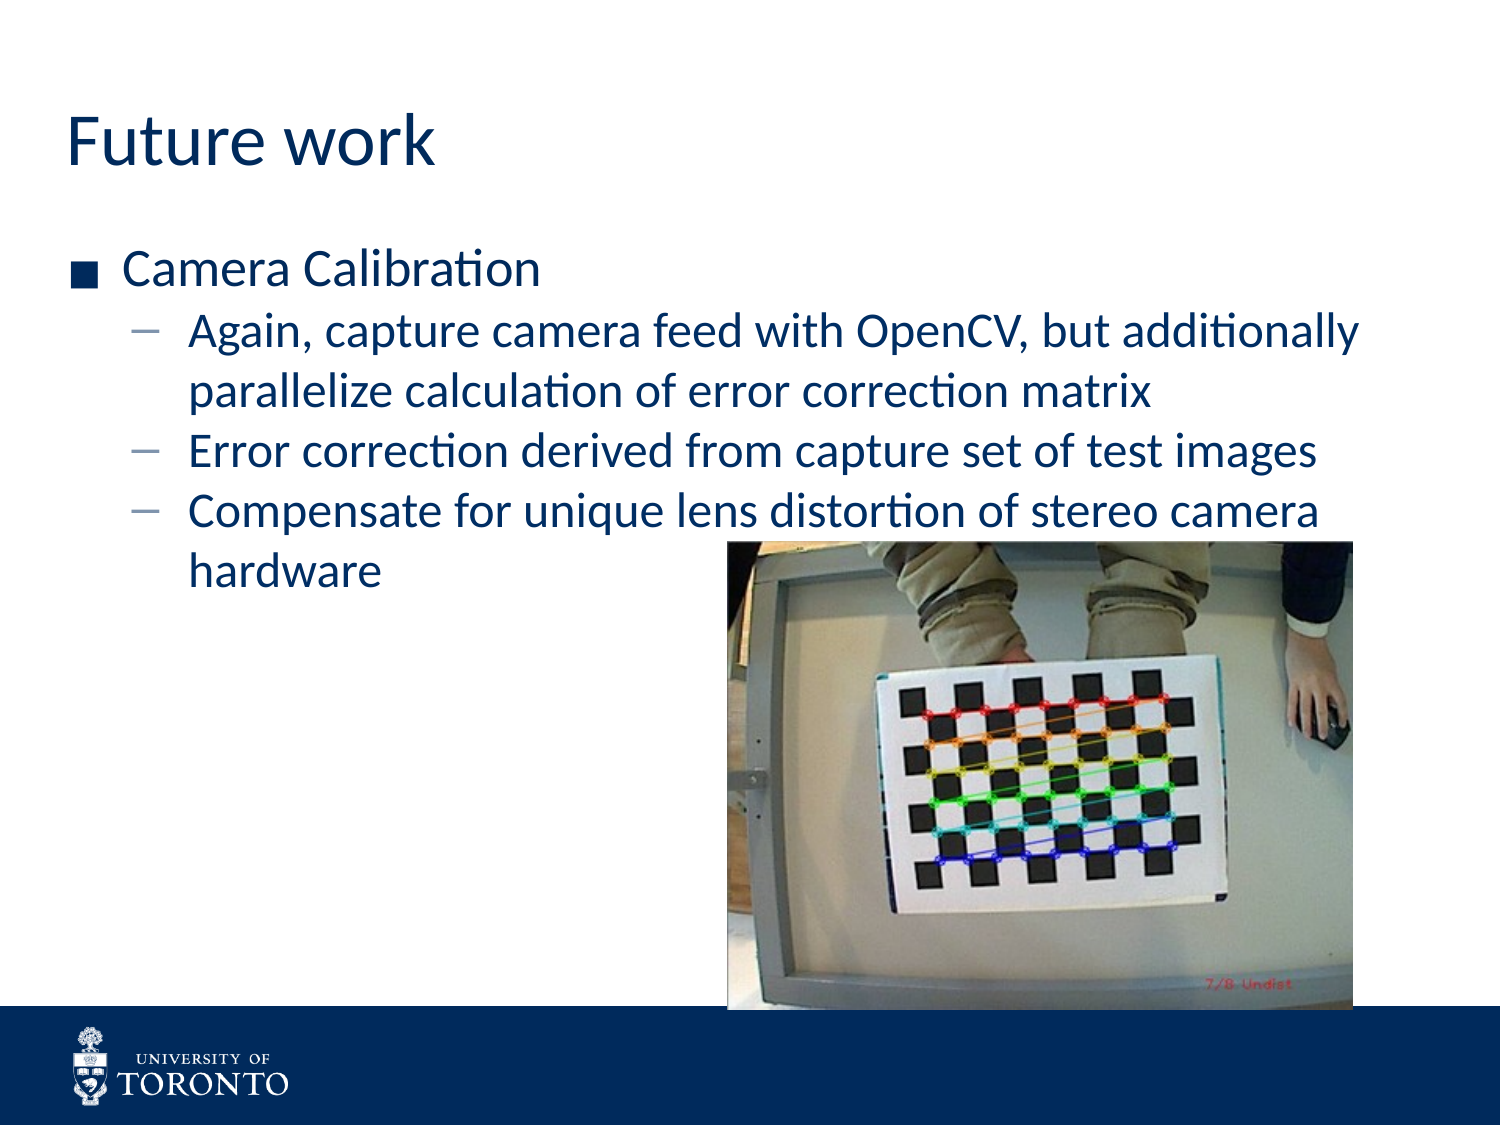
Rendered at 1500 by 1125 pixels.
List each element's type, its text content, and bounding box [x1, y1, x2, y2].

title Future work [51, 75, 1449, 201]
list Camera Calibration Again, capture camera feed with OpenCV, but additionally parallelize calculation of error correction matrix Error correction derived from capture set of test images Compensate for unique lens distortion of stereo camera hardware [51, 217, 1395, 969]
picture [727, 540, 1353, 1011]
picture [62, 1015, 288, 1117]
